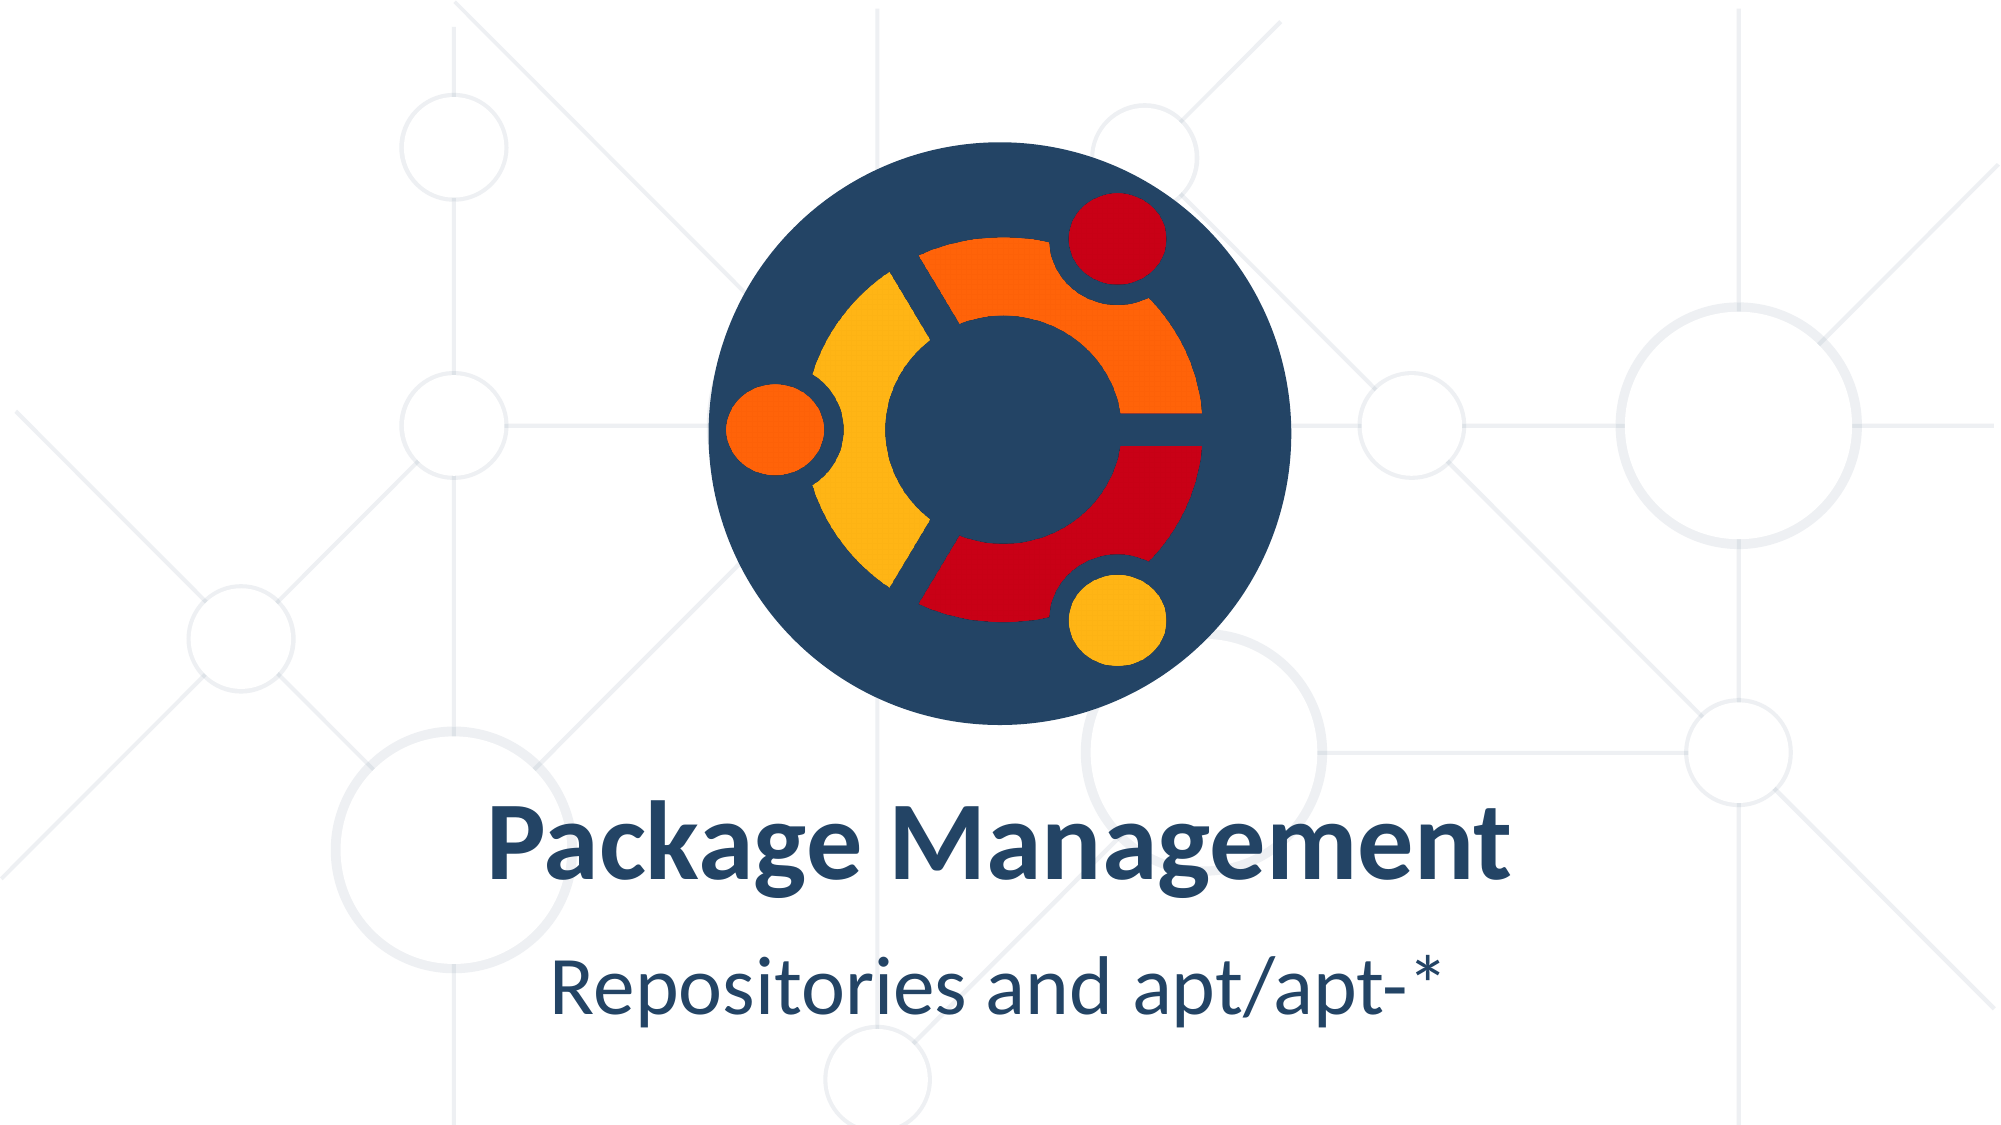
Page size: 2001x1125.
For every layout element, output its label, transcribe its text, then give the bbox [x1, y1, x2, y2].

subtitle Repositories and apt/apt-* [100, 916, 1900, 1043]
picture [726, 193, 1202, 666]
title Package Management [100, 771, 1900, 898]
